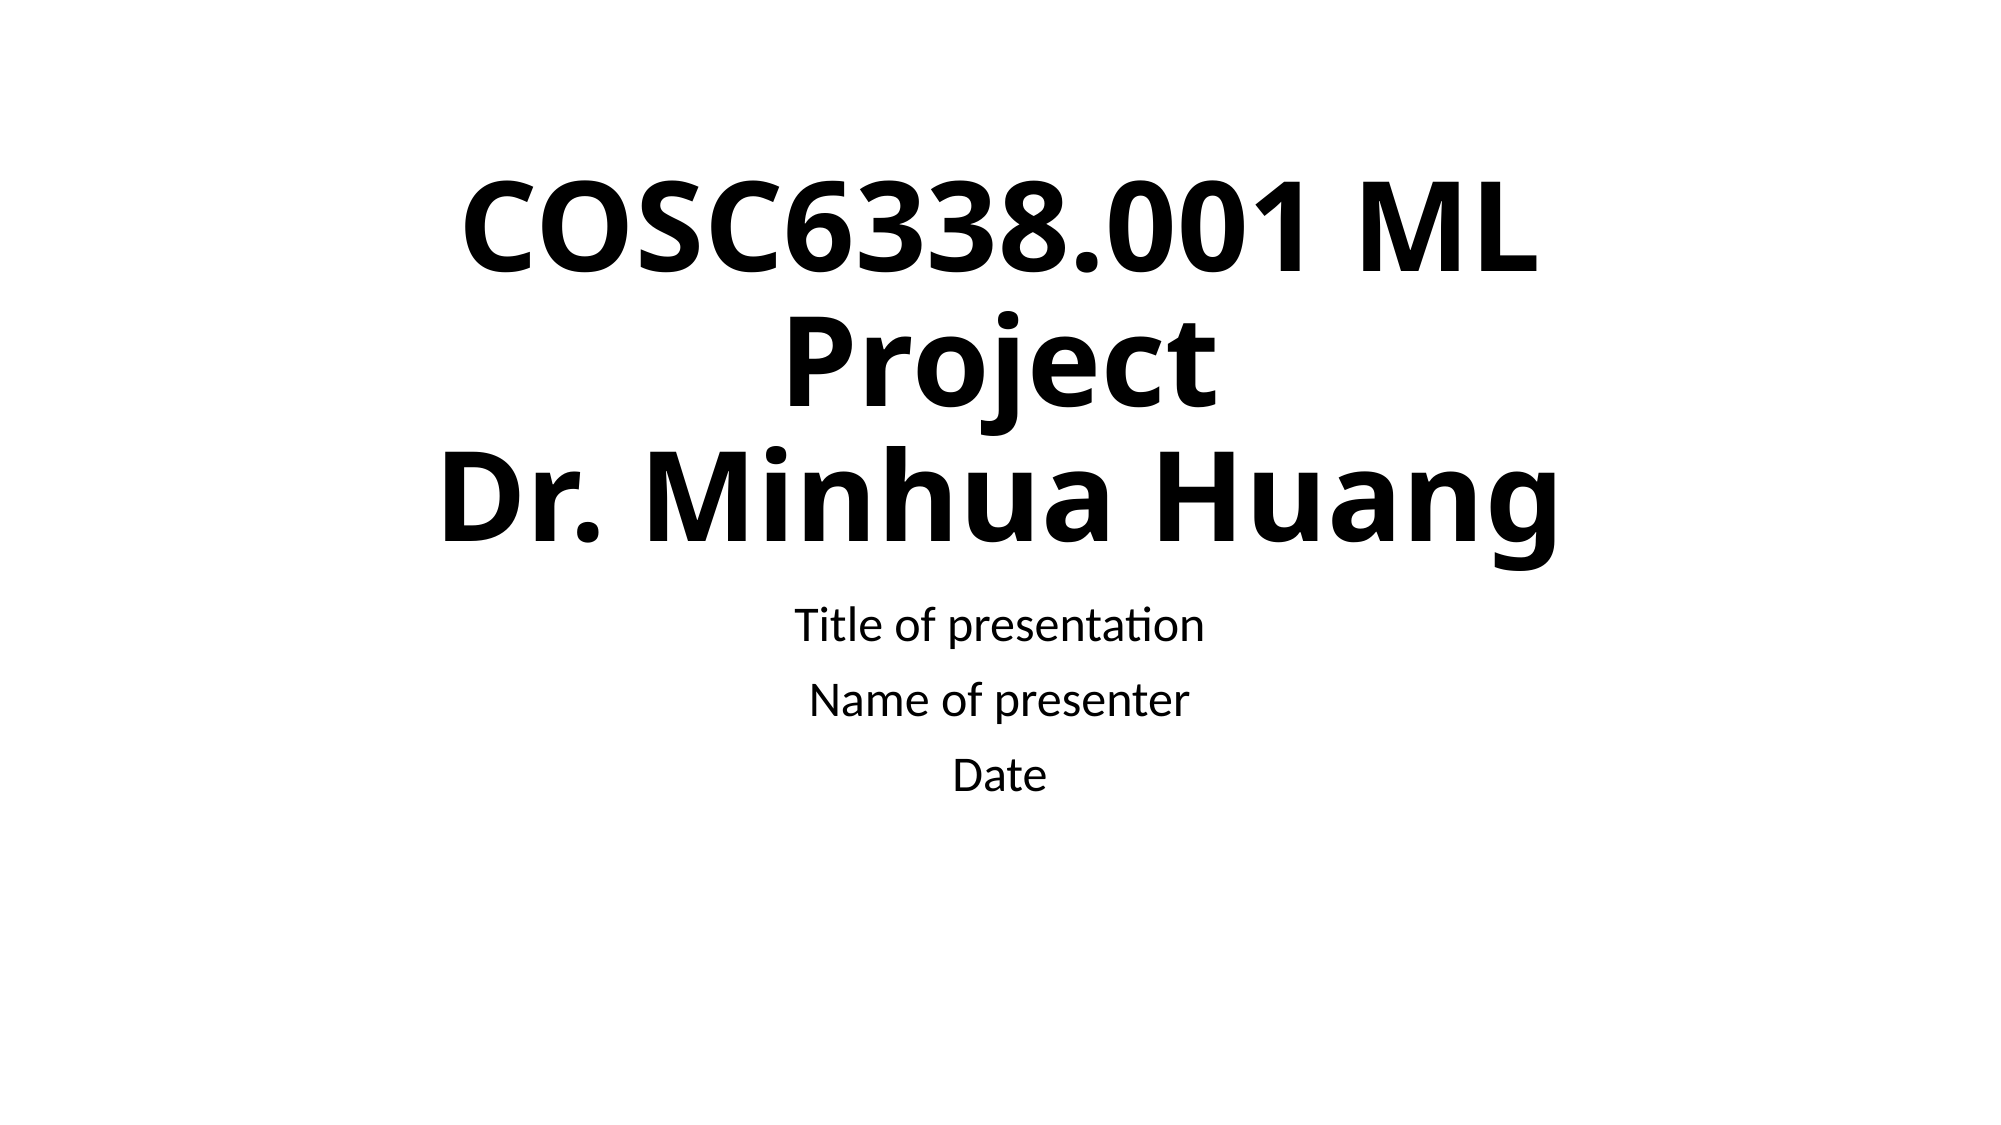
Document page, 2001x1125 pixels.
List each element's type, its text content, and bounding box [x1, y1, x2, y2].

subtitle Title of presentation Name of presenter Date [249, 590, 1750, 863]
title COSC6338.001 ML Project Dr. Minhua Huang [249, 184, 1750, 576]
